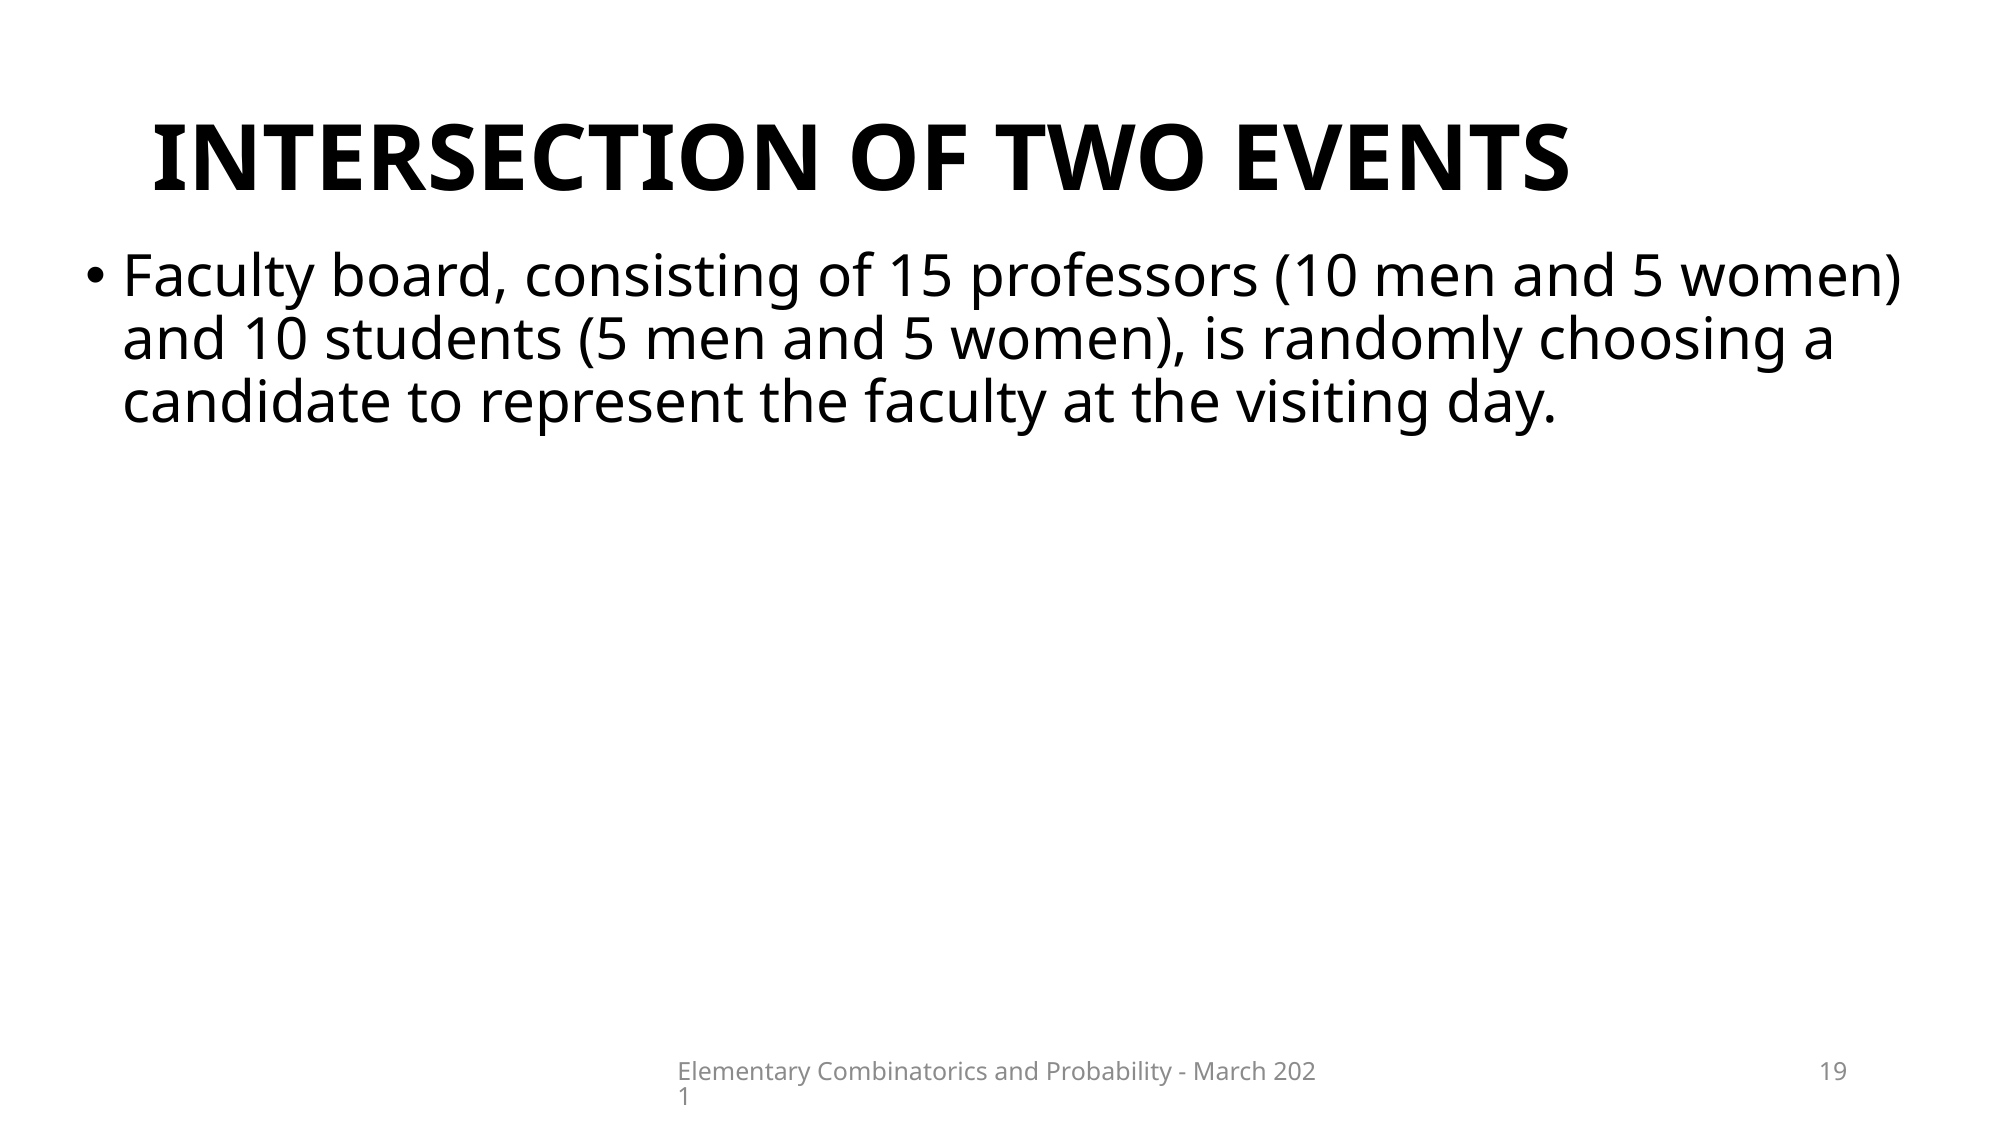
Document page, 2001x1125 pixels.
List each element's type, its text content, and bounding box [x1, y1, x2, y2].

title Intersection of two events [137, 52, 1863, 270]
footer Elementary Combinatorics and Probability - March 2021 [662, 1042, 1338, 1103]
slide_number 19 [1412, 1042, 1863, 1103]
